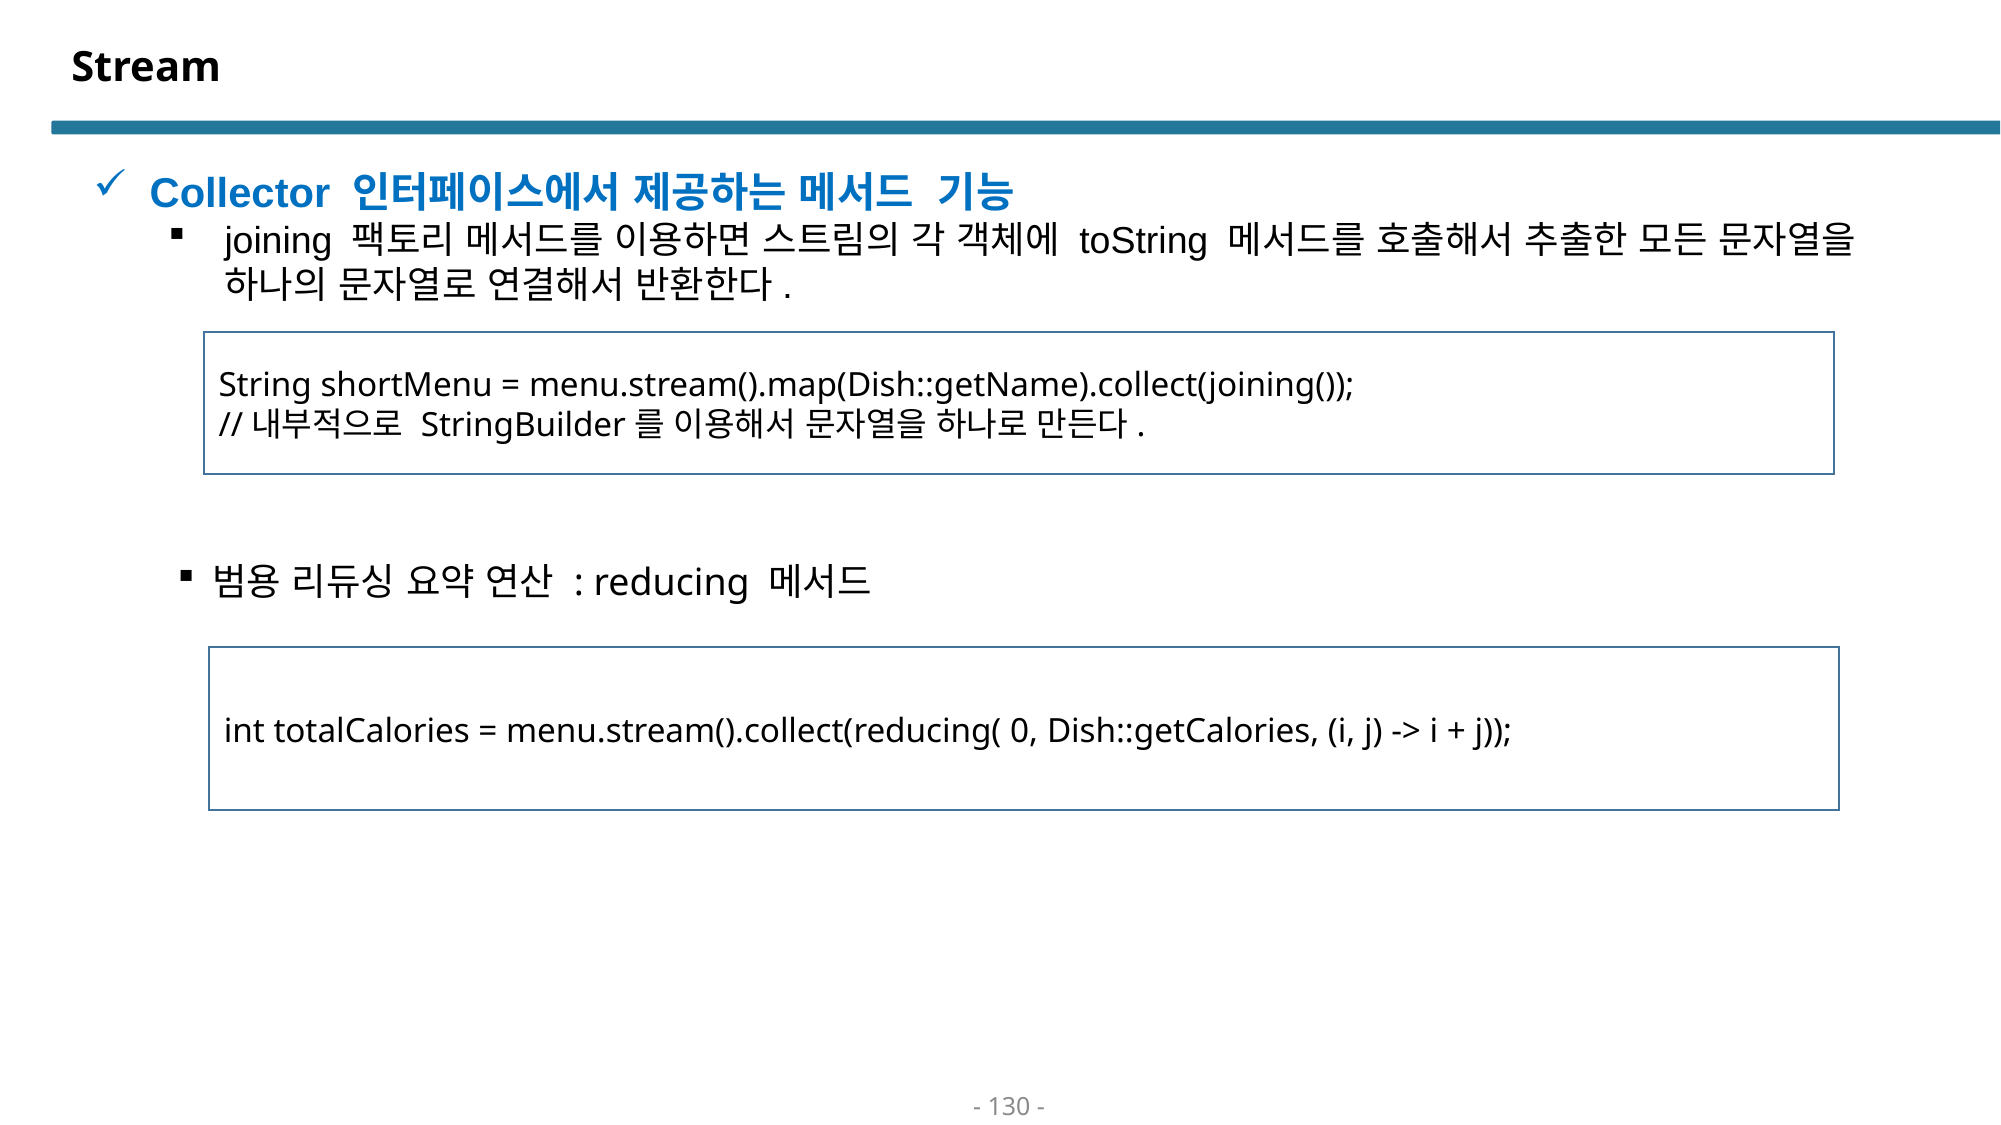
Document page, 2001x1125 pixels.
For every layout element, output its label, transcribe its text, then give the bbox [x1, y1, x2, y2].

text_box 범용 리듀싱 요약 연산 : reducing 메서드 [162, 551, 1672, 611]
text_box String shortMenu = menu.stream().map(Dish::getName).collect(joining()); //내부적으로 StringBuilder를 이용해서 문자열을 하나로 만든다. [203, 331, 1835, 475]
slide_number - 130 - [778, 1090, 1246, 1125]
text_box Collector 인터페이스에서 제공하는 메서드 기능 joining 팩토리 메서드를 이용하면 스트림의 각 객체에 toString 메서드를 호출해서 추출한 모든 문자열을 하나의 문자열로 연결해서 반환한다. [78, 158, 1944, 314]
text_box int totalCalories = menu.stream().collect(reducing( 0, Dish::getCalories, (i, j) -> i + j)); [208, 646, 1840, 811]
title Stream [56, 37, 1857, 109]
